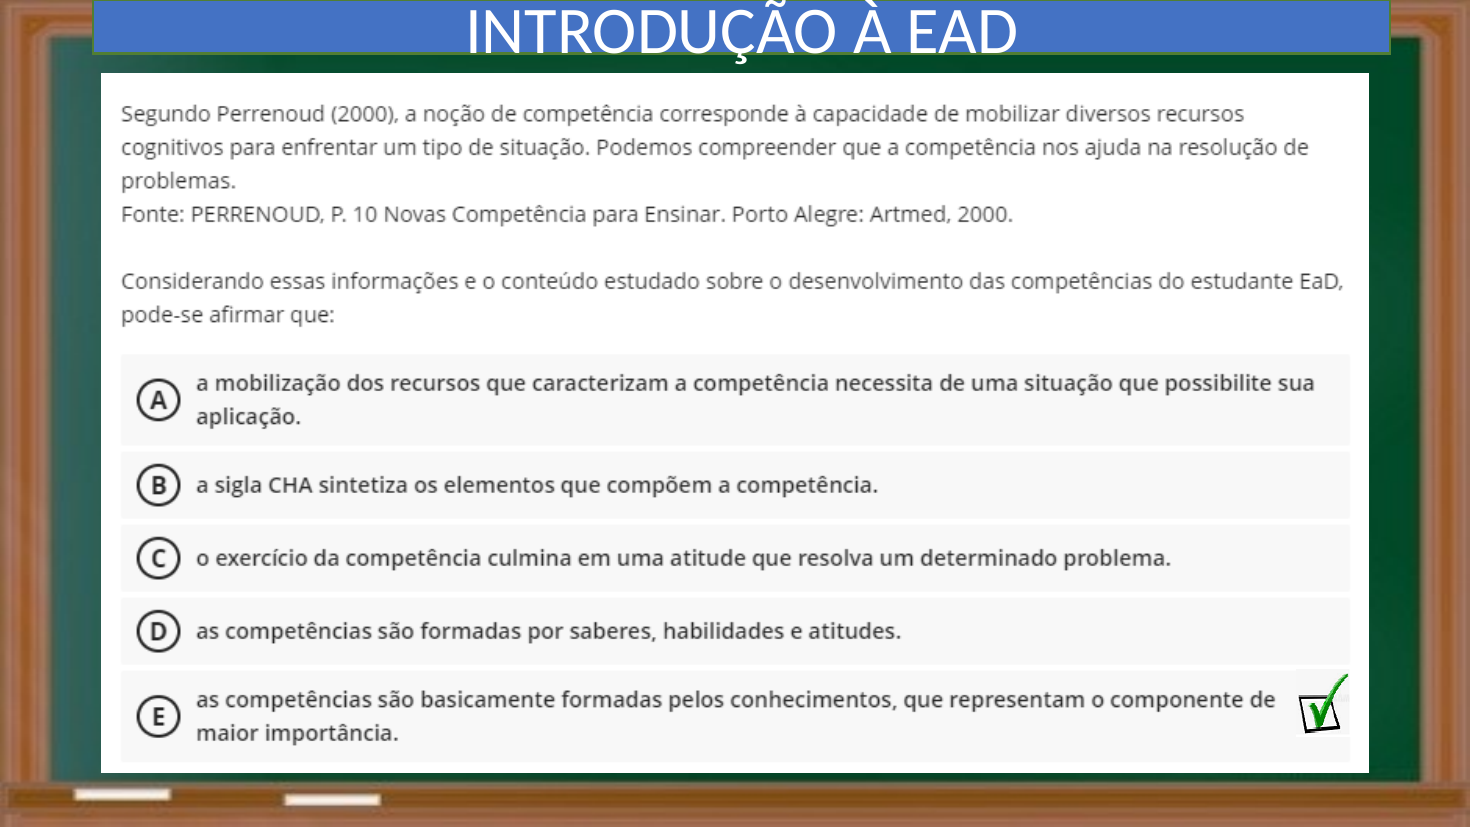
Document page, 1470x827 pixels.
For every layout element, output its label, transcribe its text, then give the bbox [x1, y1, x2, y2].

picture [0, 0, 1470, 827]
text_box INTRODUÇÃO À EAD [93, 0, 1391, 54]
